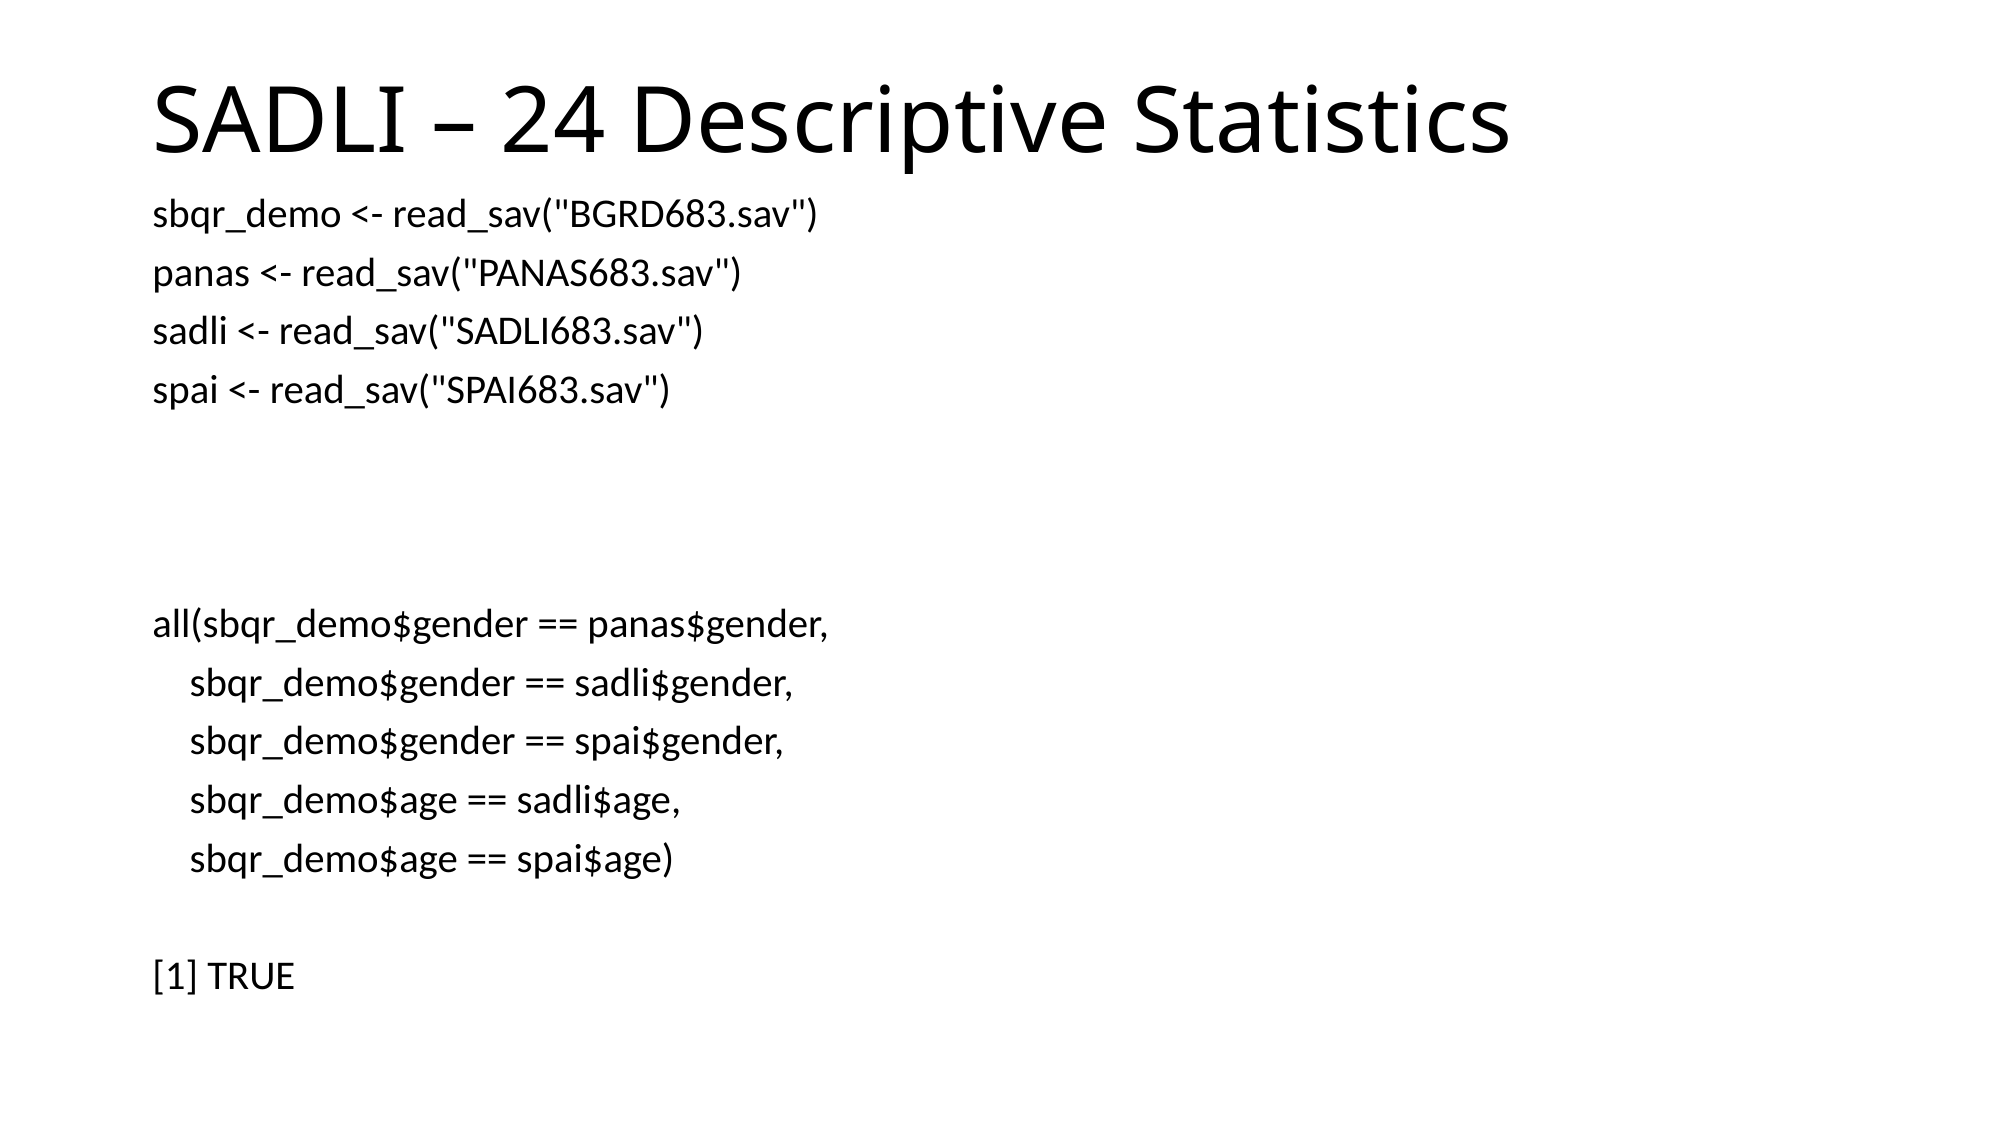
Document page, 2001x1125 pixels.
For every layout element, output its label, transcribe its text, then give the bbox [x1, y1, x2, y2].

list sbqr_demo <- read_sav("BGRD683.sav") panas <- read_sav("PANAS683.sav") sadli <- read_sav("SADLI683.sav") spai <- read_sav("SPAI683.sav") all(sbqr_demo$gender == panas$gender, sbqr_demo$gender == sadli$gender, sbqr_demo$gender == spai$gender, sbqr_demo$age == sadli$age, sbqr_demo$age == spai$age) [1] TRUE [137, 184, 1863, 1014]
title SADLI – 24 Descriptive Statistics [137, 59, 1863, 184]
